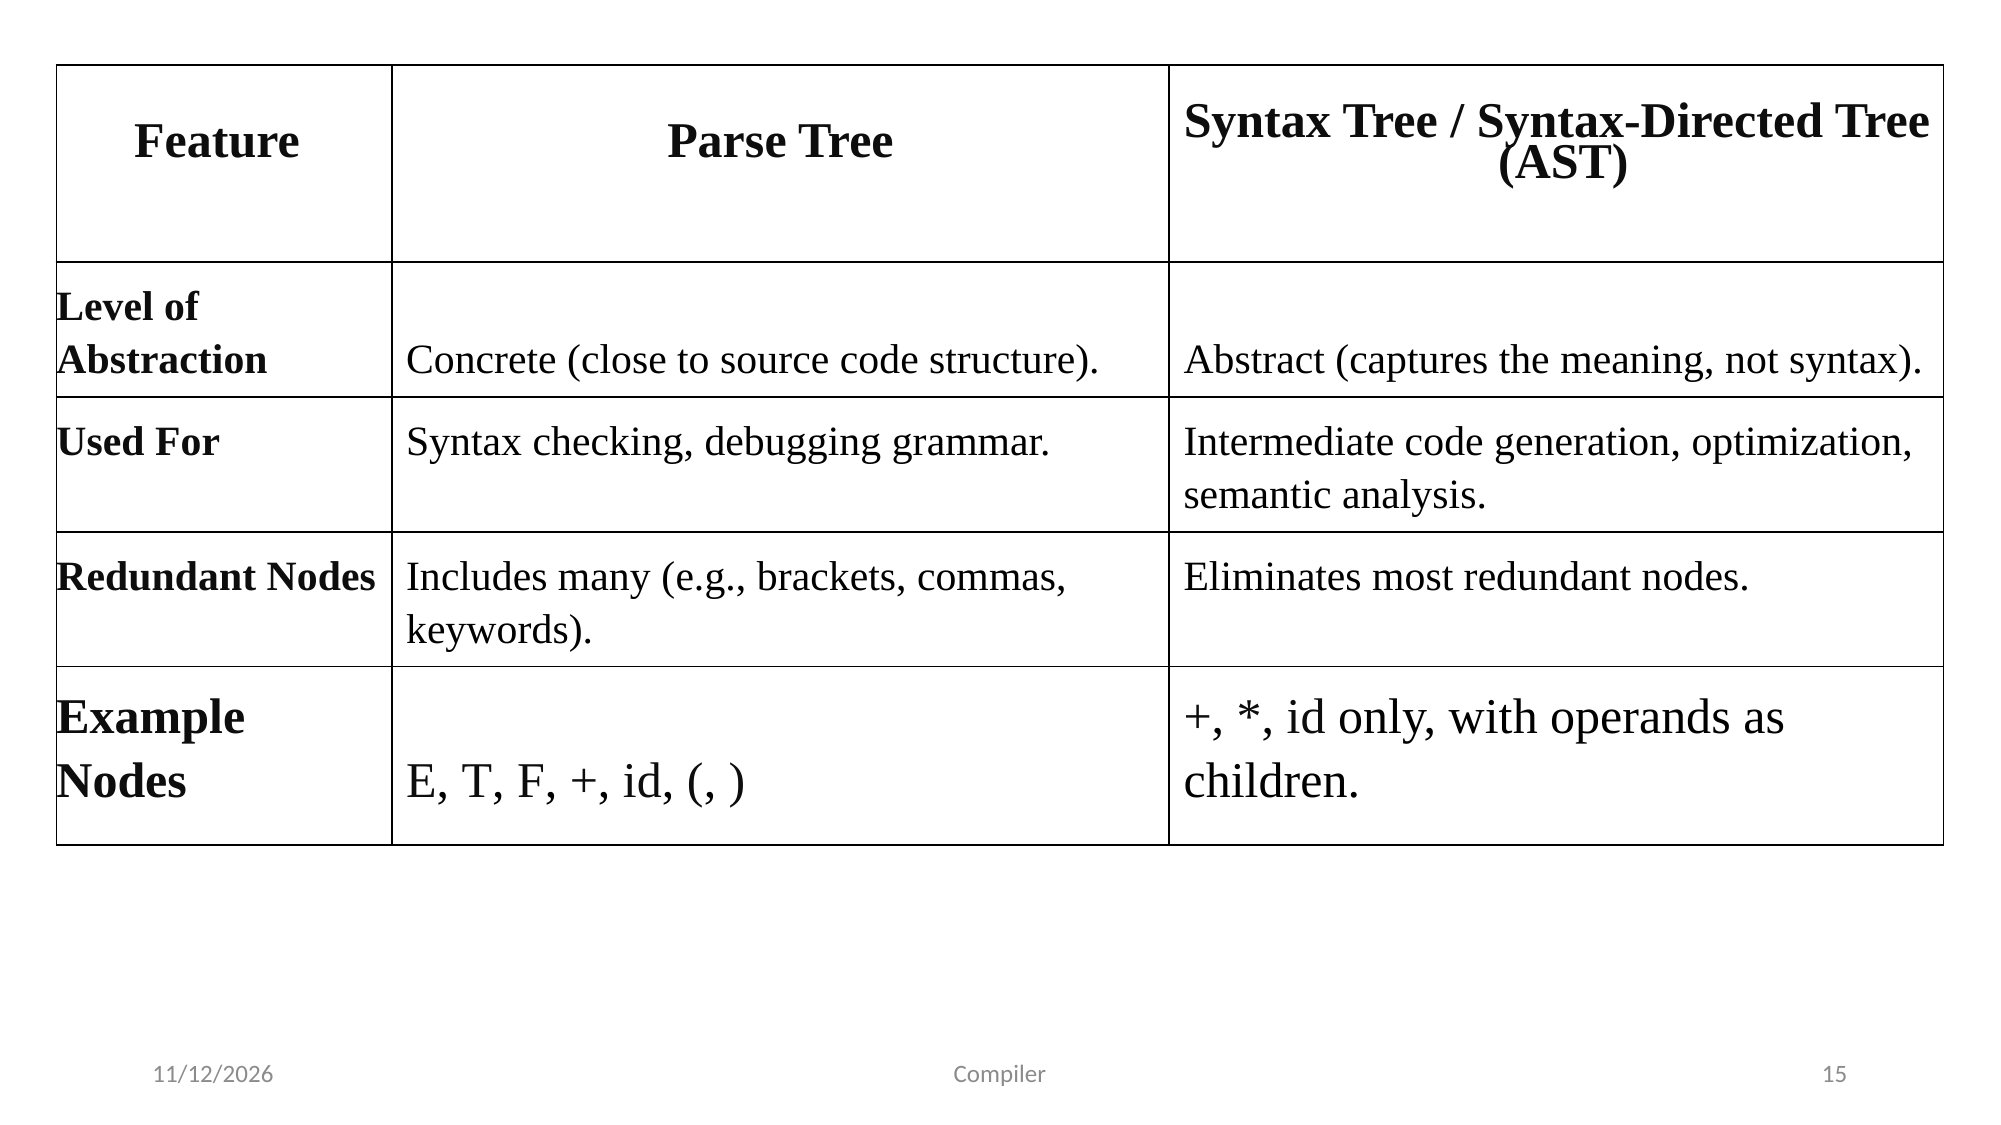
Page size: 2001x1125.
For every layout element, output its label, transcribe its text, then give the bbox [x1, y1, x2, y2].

table_cell +, *, id only, with operands as children. [1170, 667, 1943, 844]
table_cell Example Nodes [57, 667, 391, 844]
table_cell Redundant Nodes [57, 533, 391, 666]
table_header Feature [57, 66, 391, 261]
table_header Syntax Tree / Syntax-Directed Tree (AST) [1170, 66, 1943, 261]
footer Compiler [662, 1042, 1338, 1103]
table_cell E, T, F, +, id, (, ) [393, 667, 1168, 844]
table_header Level of Abstraction [57, 263, 391, 396]
table_cell Used For [57, 398, 391, 531]
table_header Abstract (captures the meaning, not syntax). [1170, 263, 1943, 396]
slide_number 15 [1412, 1042, 1863, 1103]
table_cell Eliminates most redundant nodes. [1170, 533, 1943, 666]
table_header Concrete (close to source code structure). [393, 263, 1168, 396]
table_cell Includes many (e.g., brackets, commas, keywords). [393, 533, 1168, 666]
table_cell Intermediate code generation, optimization, semantic analysis. [1170, 398, 1943, 531]
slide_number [137, 1042, 588, 1103]
table_cell Syntax checking, debugging grammar. [393, 398, 1168, 531]
table_header Parse Tree [393, 66, 1168, 261]
